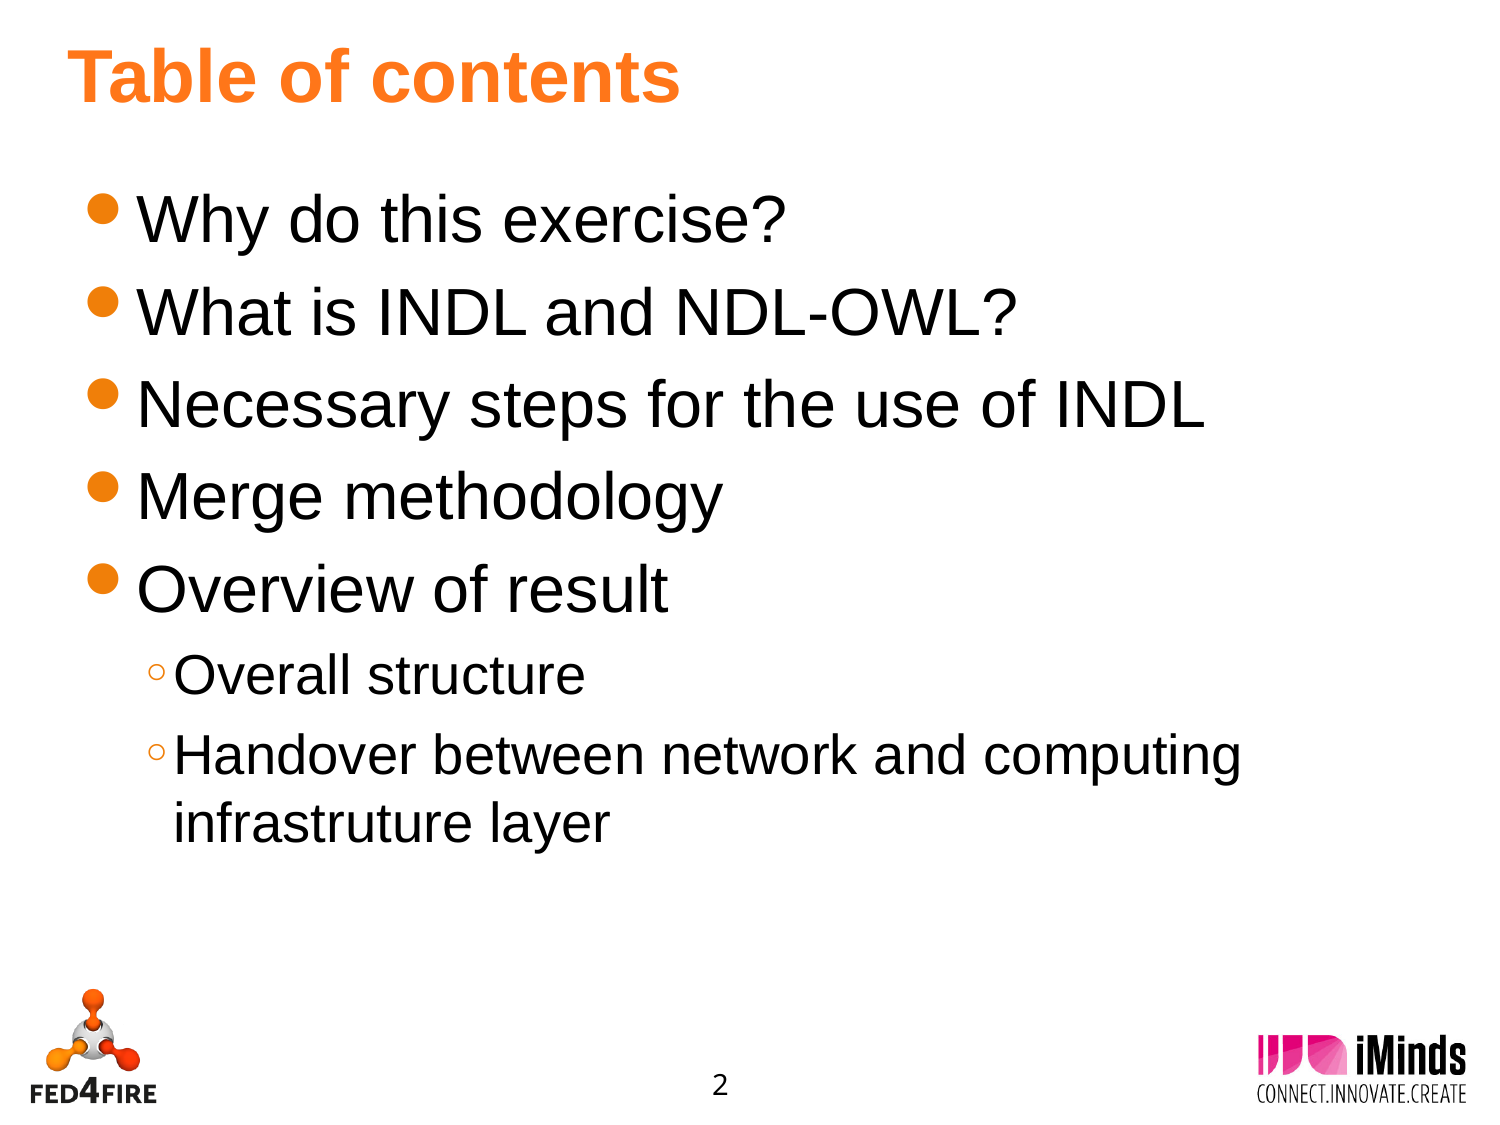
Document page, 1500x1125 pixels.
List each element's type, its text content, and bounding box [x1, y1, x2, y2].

title Table of contents [53, 5, 1459, 126]
list Why do this exercise? What is INDL and NDL-OWL? Necessary steps for the use of INDL Merge methodology Overview of result Overall structure Handover between network and computing infrastruture layer [53, 160, 1459, 953]
picture [29, 987, 158, 1104]
picture [1257, 1034, 1466, 1103]
